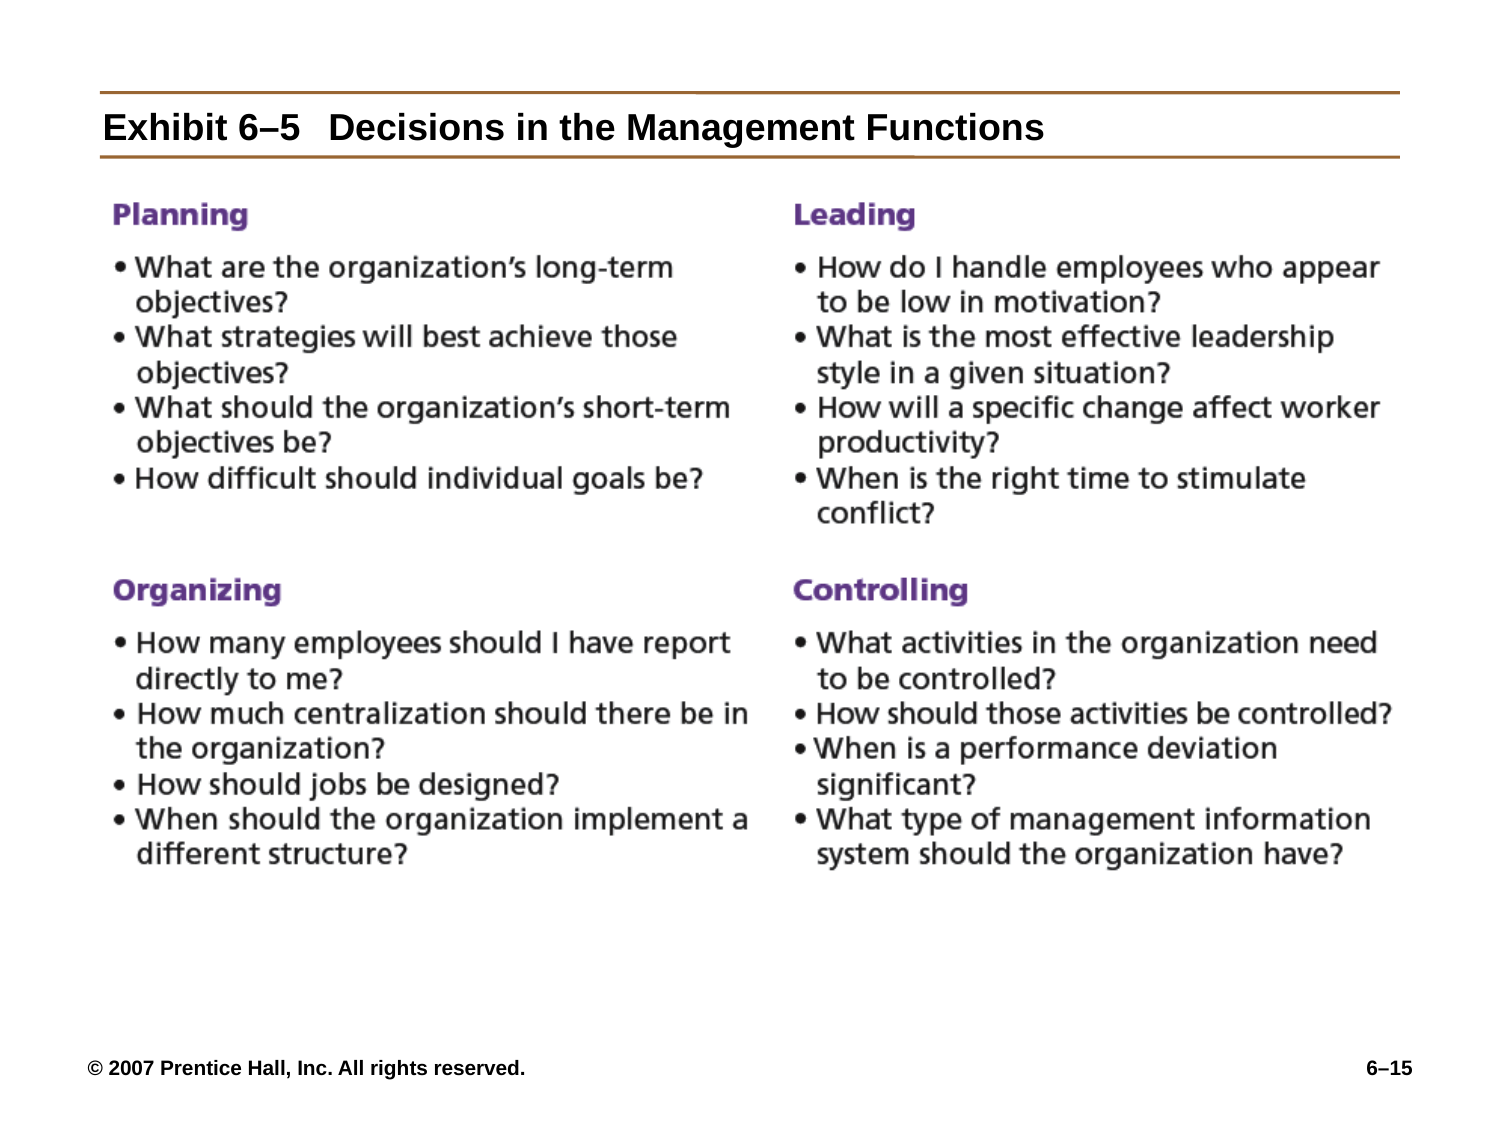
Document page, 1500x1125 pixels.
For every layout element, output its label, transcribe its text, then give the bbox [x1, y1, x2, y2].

slide_number 6–15 [1049, 1012, 1413, 1088]
picture [99, 192, 1401, 879]
footer © 2007 Prentice Hall, Inc. All rights reserved. [87, 1012, 751, 1088]
title Exhibit 6–5 Decisions in the Management Functions [87, 94, 1113, 156]
